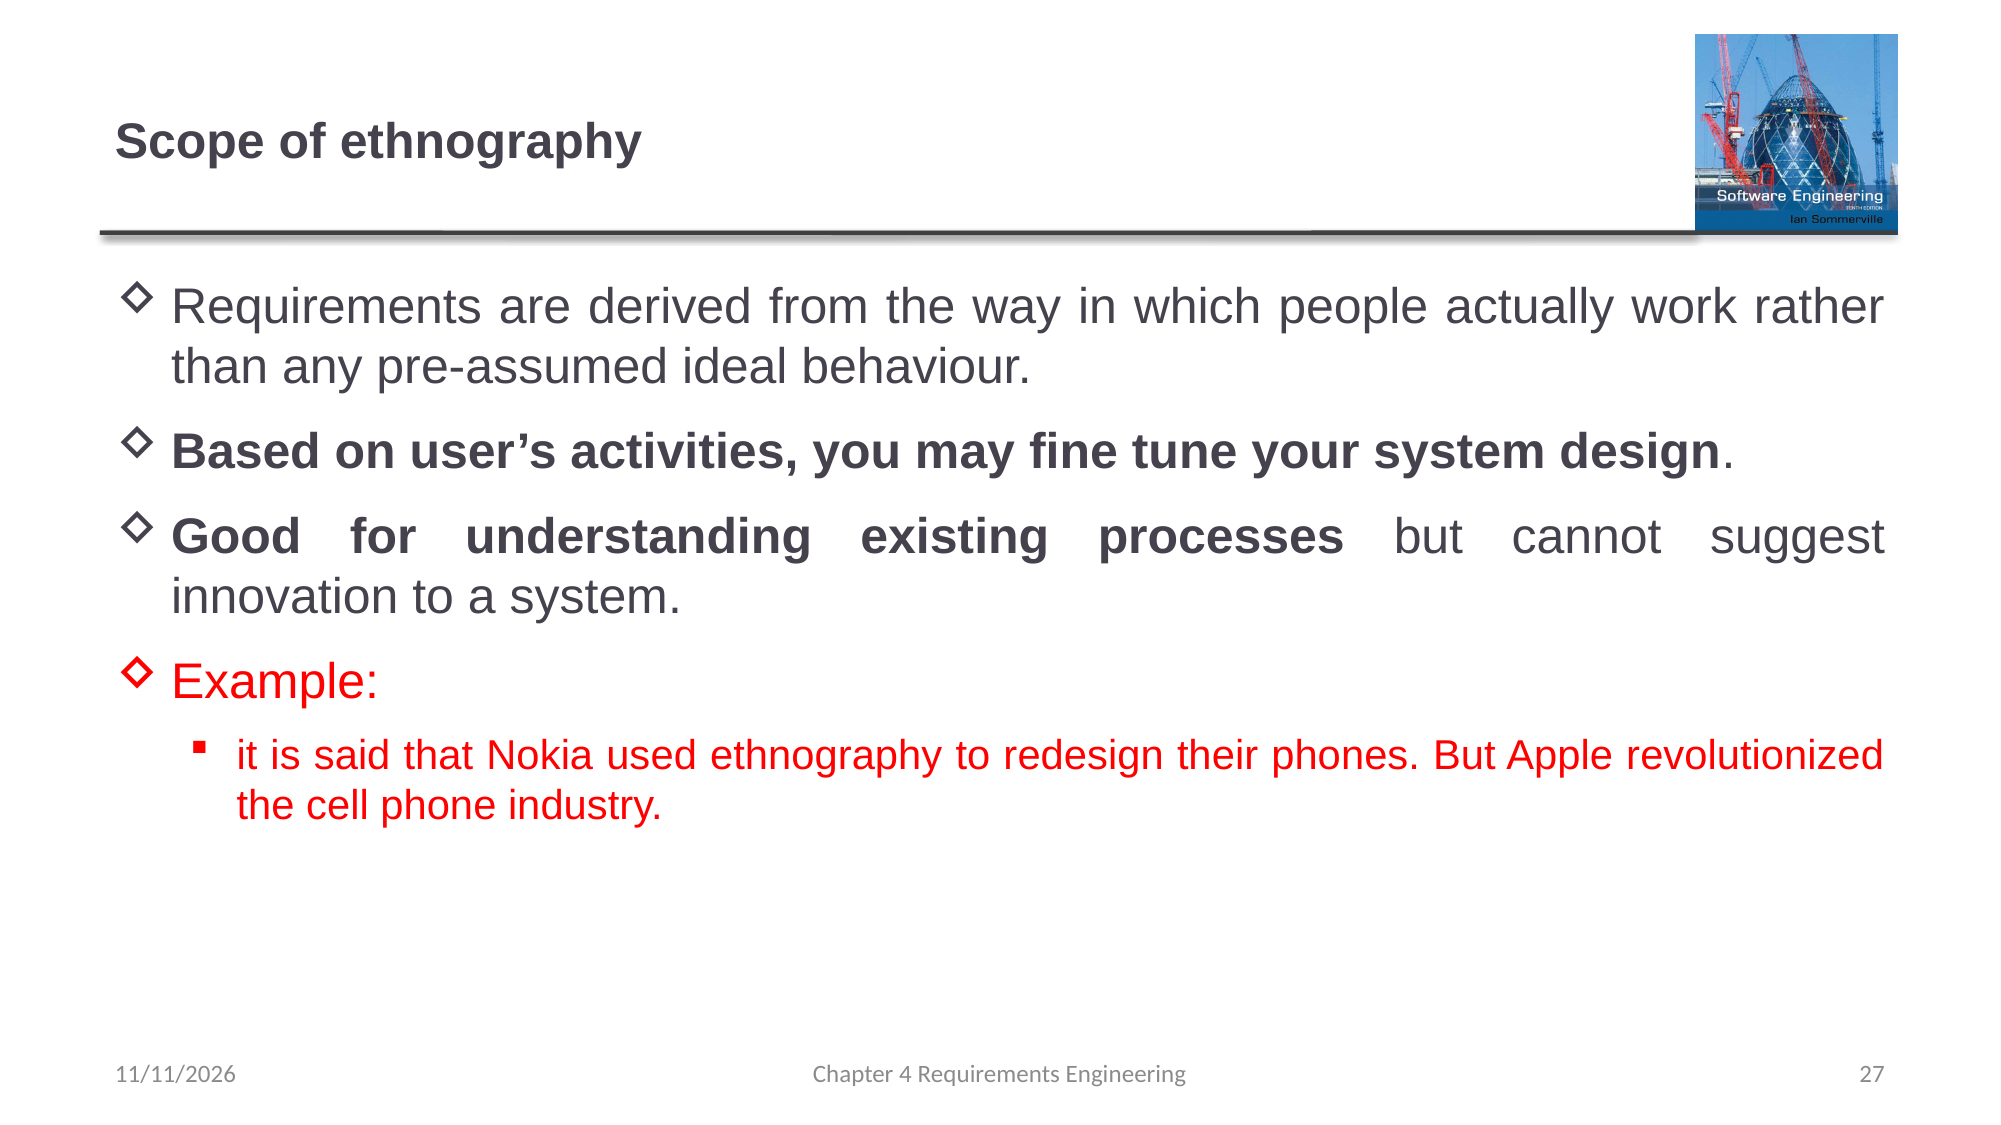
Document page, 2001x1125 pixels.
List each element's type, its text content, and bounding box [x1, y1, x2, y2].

title Scope of ethnography [99, 44, 1696, 233]
picture [1695, 34, 1898, 230]
list Requirements are derived from the way in which people actually work rather than any pre-assumed ideal behaviour. Based on user’s activities, you may fine tune your system design. Good for understanding existing processes but cannot suggest innovation to a system. Example: it is said that Nokia used ethnography to redesign their phones. But Apple revolutionized the cell phone industry. [99, 266, 1900, 1009]
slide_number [99, 1042, 567, 1103]
footer Chapter 4 Requirements Engineering [683, 1042, 1317, 1103]
slide_number 27 [1433, 1042, 1900, 1103]
